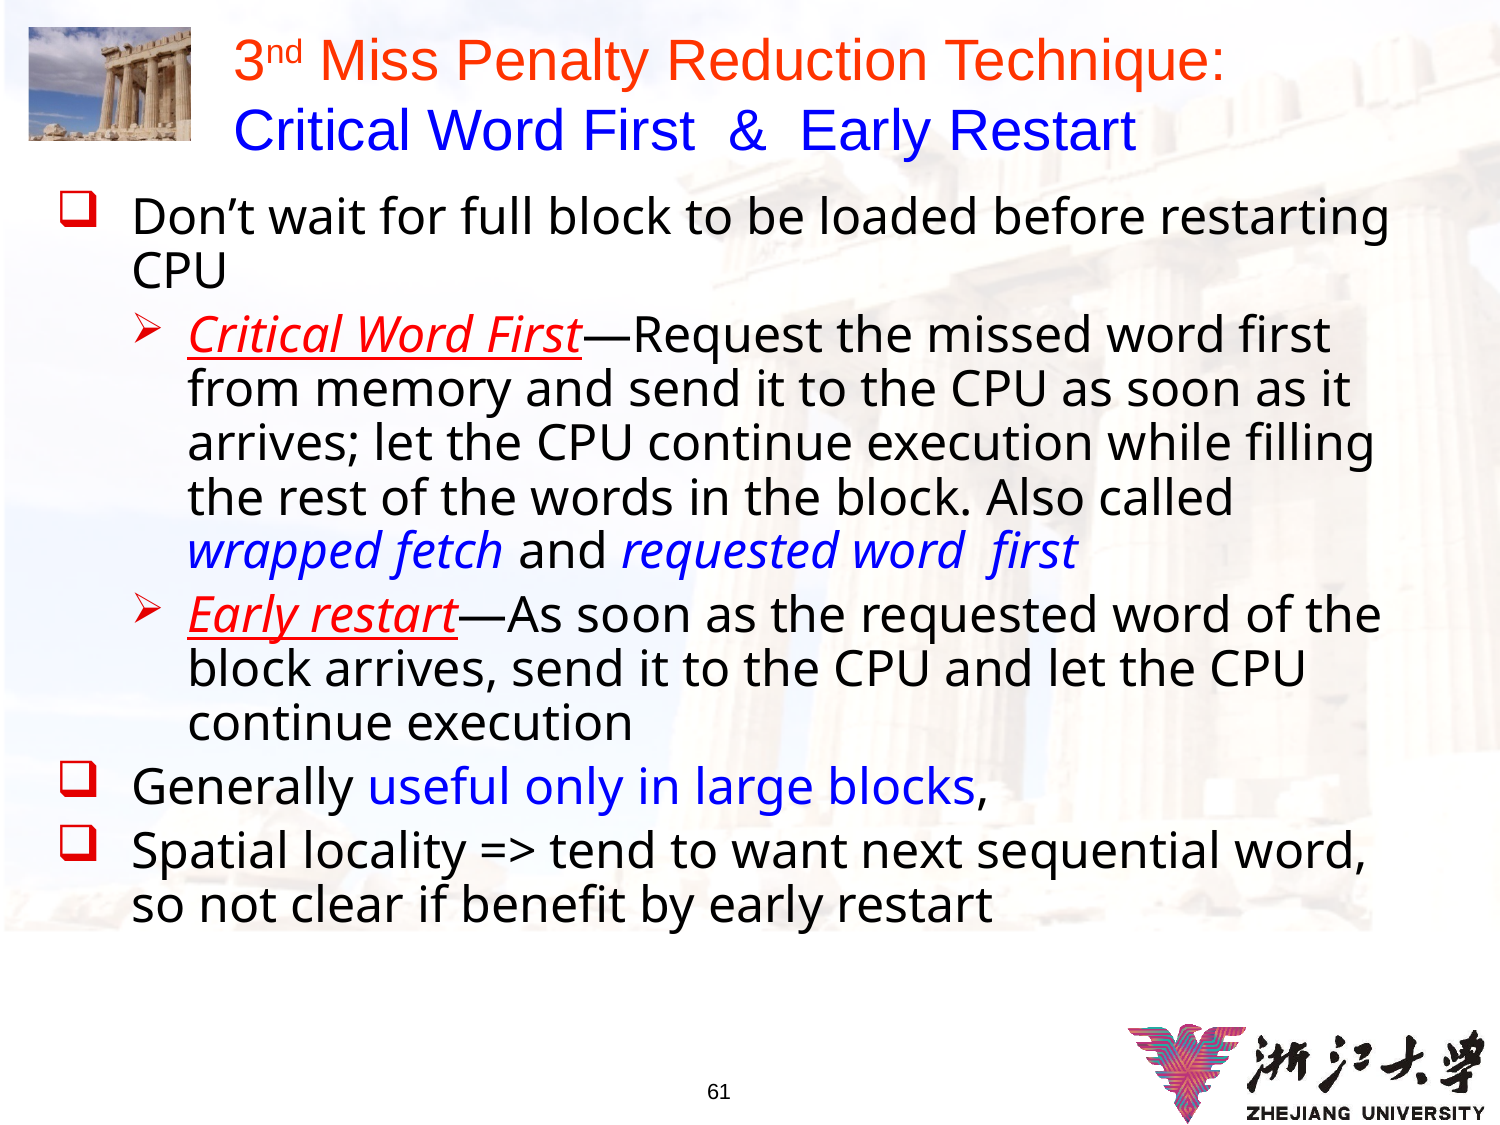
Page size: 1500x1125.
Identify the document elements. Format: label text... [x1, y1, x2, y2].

title 3nd Miss Penalty Reduction Technique: Critical Word First & Early Restart [218, 0, 1500, 185]
picture [0, 0, 1500, 1125]
list Don’t wait for full block to be loaded before restarting CPU Critical Word First—Request the missed word first from memory and send it to the CPU as soon as it arrives; let the CPU continue execution while filling the rest of the words in the block. Also called wrapped fetch and requested word first Early restart—As soon as the requested word of the block arrives, send it to the CPU and let the CPU continue execution Generally useful only in large blocks, Spatial locality => tend to want next sequential word, so not clear if benefit by early restart [41, 184, 1417, 1023]
